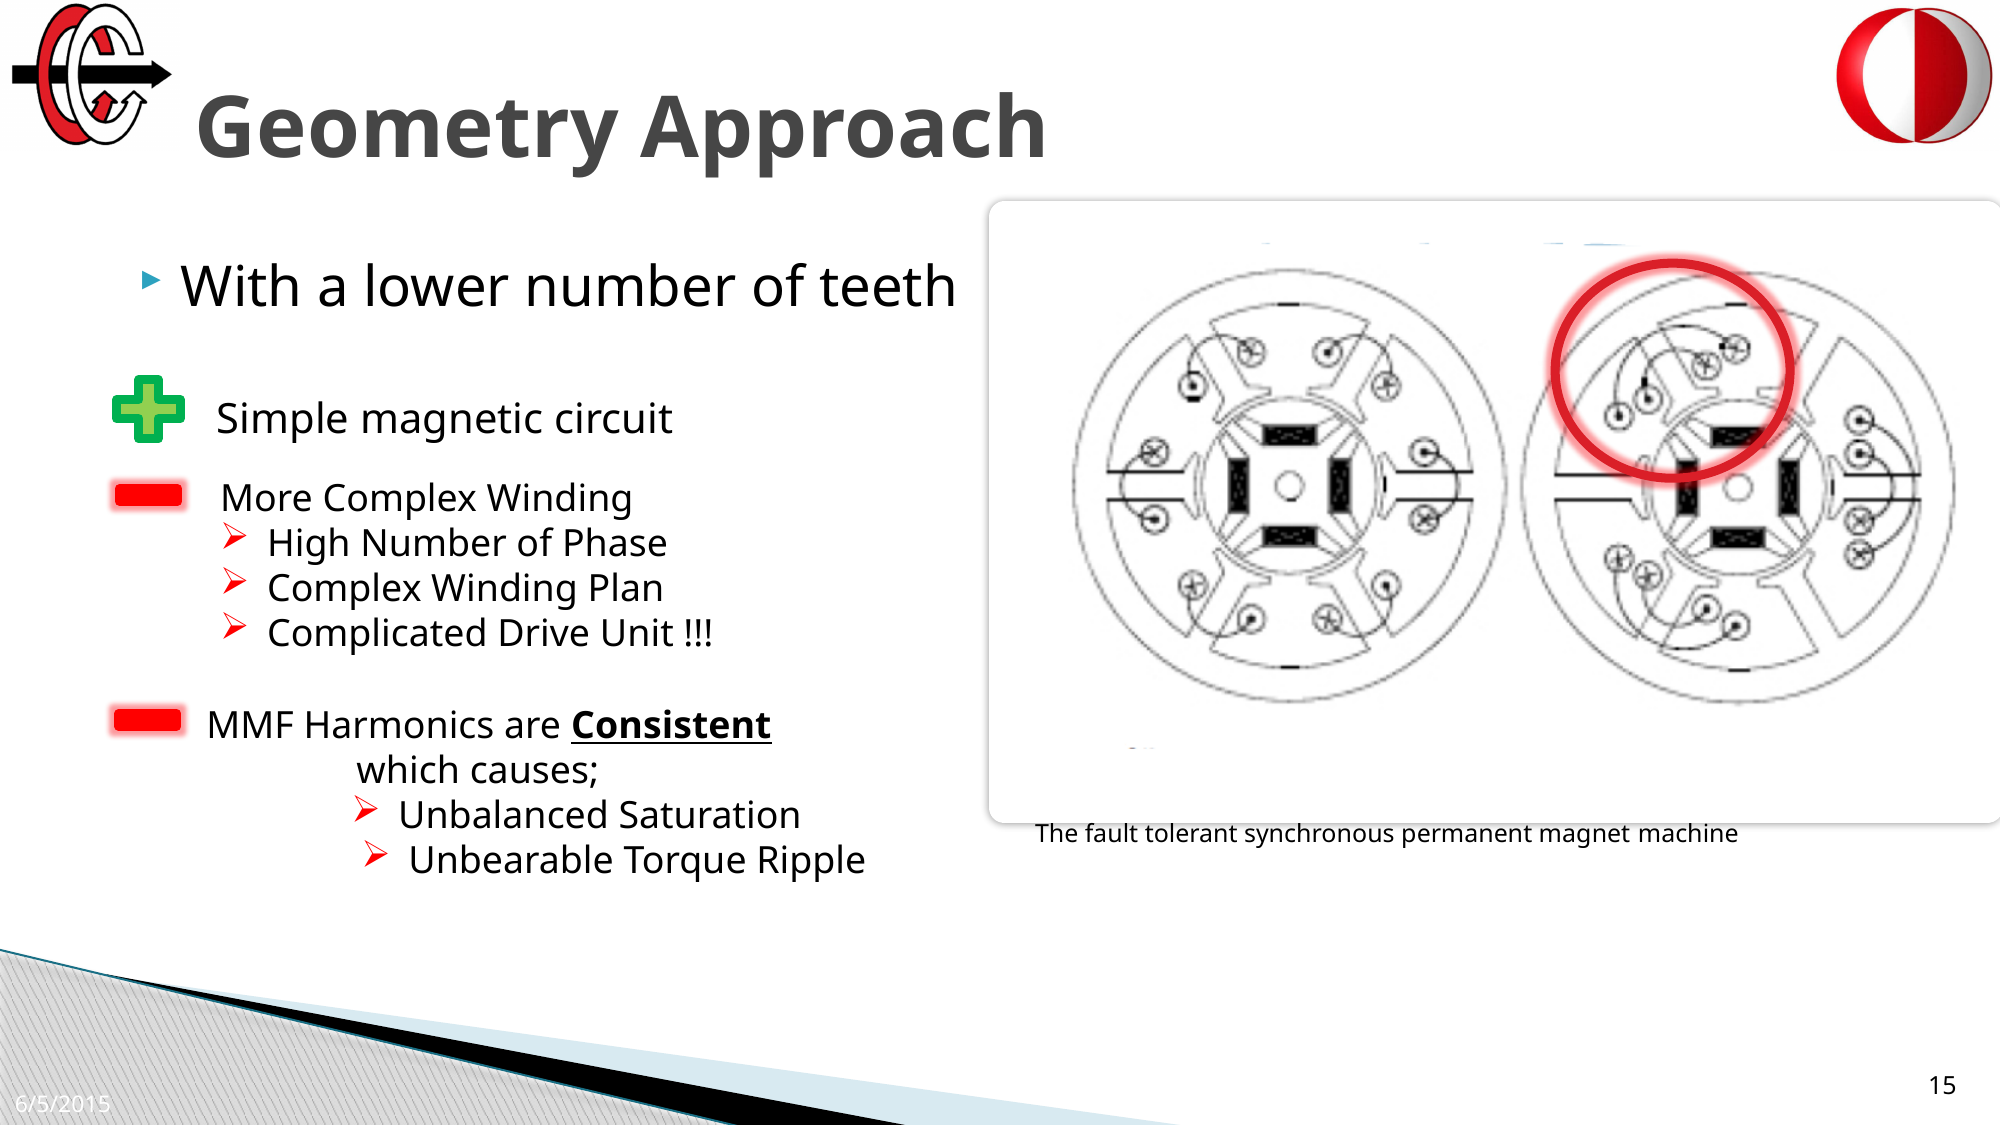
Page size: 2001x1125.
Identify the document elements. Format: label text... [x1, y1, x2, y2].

text_box Simple magnetic circuit [202, 384, 688, 450]
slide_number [0, 1064, 420, 1125]
list With a lower number of teeth [106, 243, 983, 337]
text_box The fault tolerant synchronous permanent magnet machine [1020, 809, 1972, 855]
text_box Geometry Approach [180, 45, 1900, 203]
picture [1020, 232, 1972, 793]
text_box [114, 709, 181, 731]
text_box [112, 375, 185, 443]
slide_number 15 [1891, 1051, 1972, 1112]
picture [1829, 0, 2000, 151]
picture [0, 0, 181, 151]
text_box More Complex Winding High Number of Phase Complex Winding Plan Complicated Drive Unit !!! [205, 466, 730, 662]
text_box [115, 484, 182, 506]
text_box MMF Harmonics are Consistent which causes; Unbalanced Saturation Unbearable Torque Ripple [191, 693, 962, 934]
